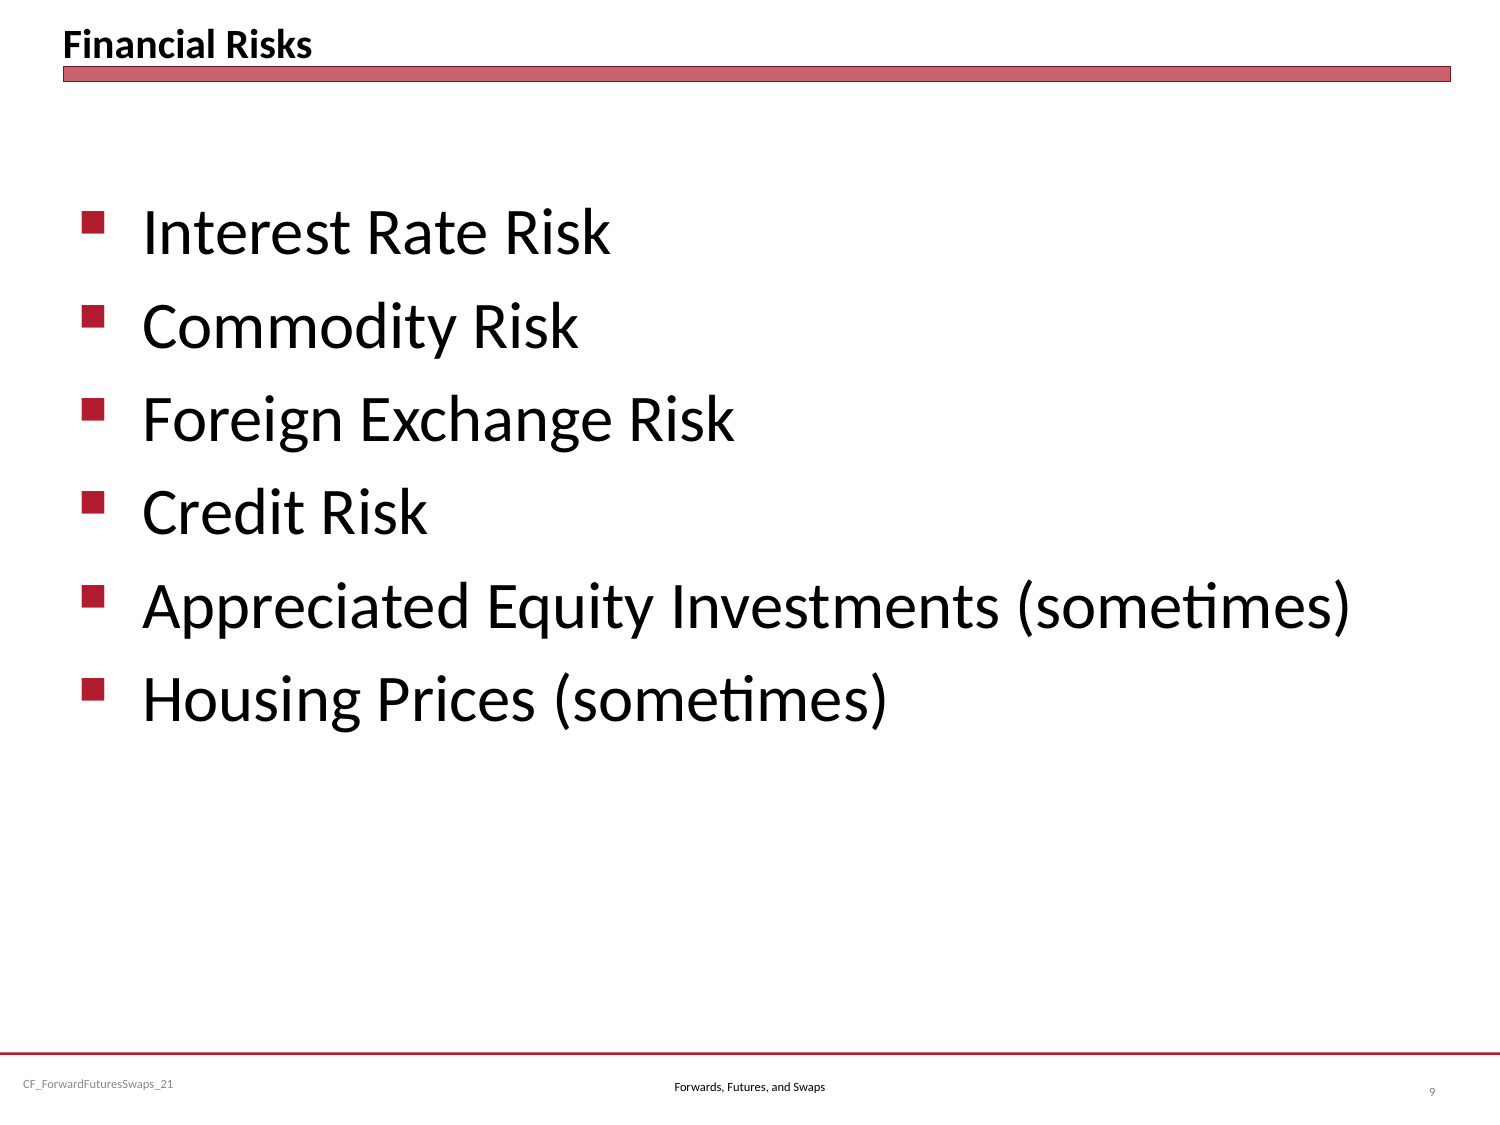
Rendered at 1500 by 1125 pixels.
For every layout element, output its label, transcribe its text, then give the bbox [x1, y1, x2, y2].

slide_number 9 [1375, 1061, 1451, 1122]
footer Forwards, Futures, and Swaps [512, 1056, 988, 1117]
list Interest Rate Risk Commodity Risk Foreign Exchange Risk Credit Risk Appreciated Equity Investments (sometimes) Housing Prices (sometimes) [63, 87, 1451, 1041]
title Financial Risks [62, 6, 1451, 67]
